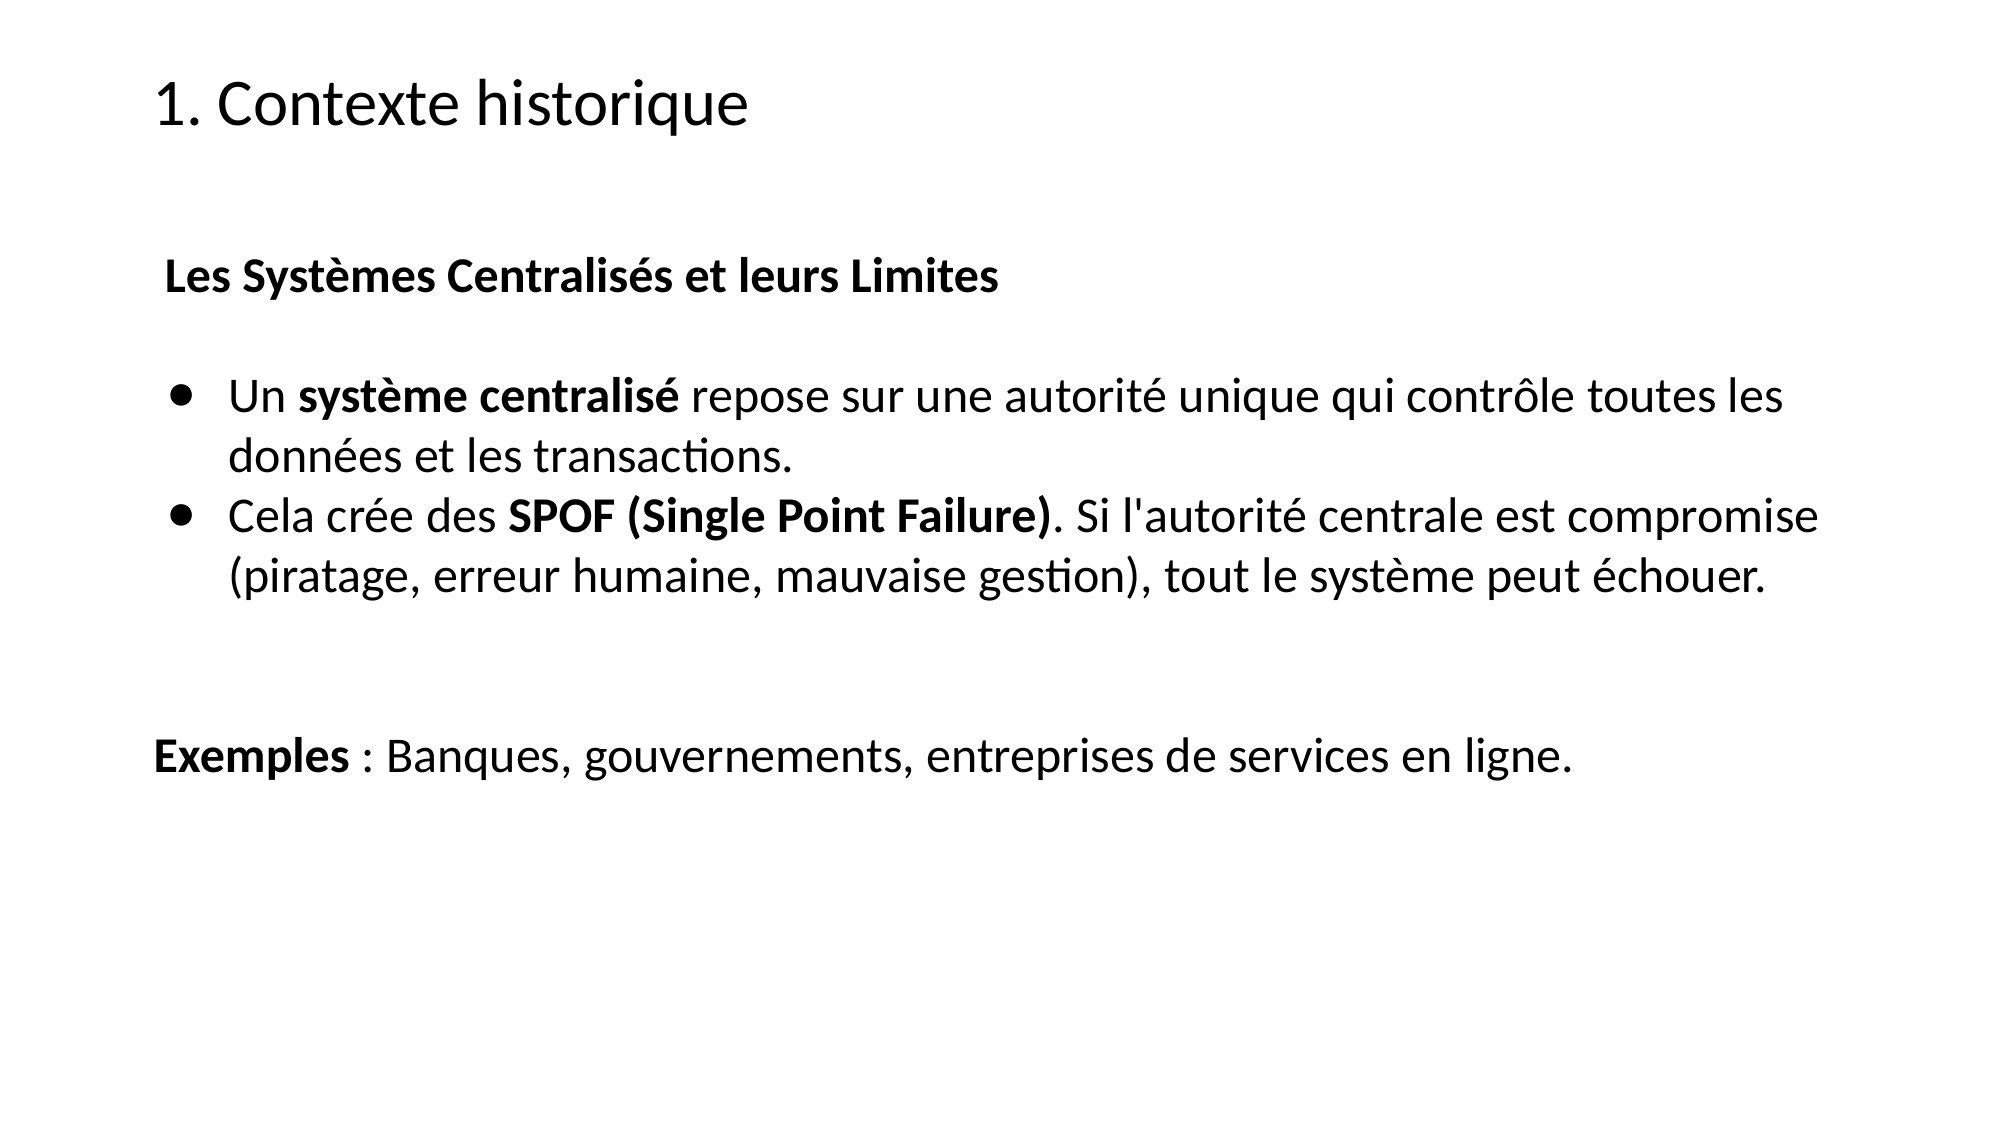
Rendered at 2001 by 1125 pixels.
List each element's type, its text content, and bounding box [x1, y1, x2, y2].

text_box Les Systèmes Centralisés et leurs Limites Un système centralisé repose sur une autorité unique qui contrôle toutes les données et les transactions. Cela crée des SPOF (Single Point Failure). Si l'autorité centrale est compromise (piratage, erreur humaine, mauvaise gestion), tout le système peut échouer. Exemples : Banques, gouvernements, entreprises de services en ligne. [138, 234, 1866, 790]
text_box 1. Contexte historique [137, 59, 1863, 155]
